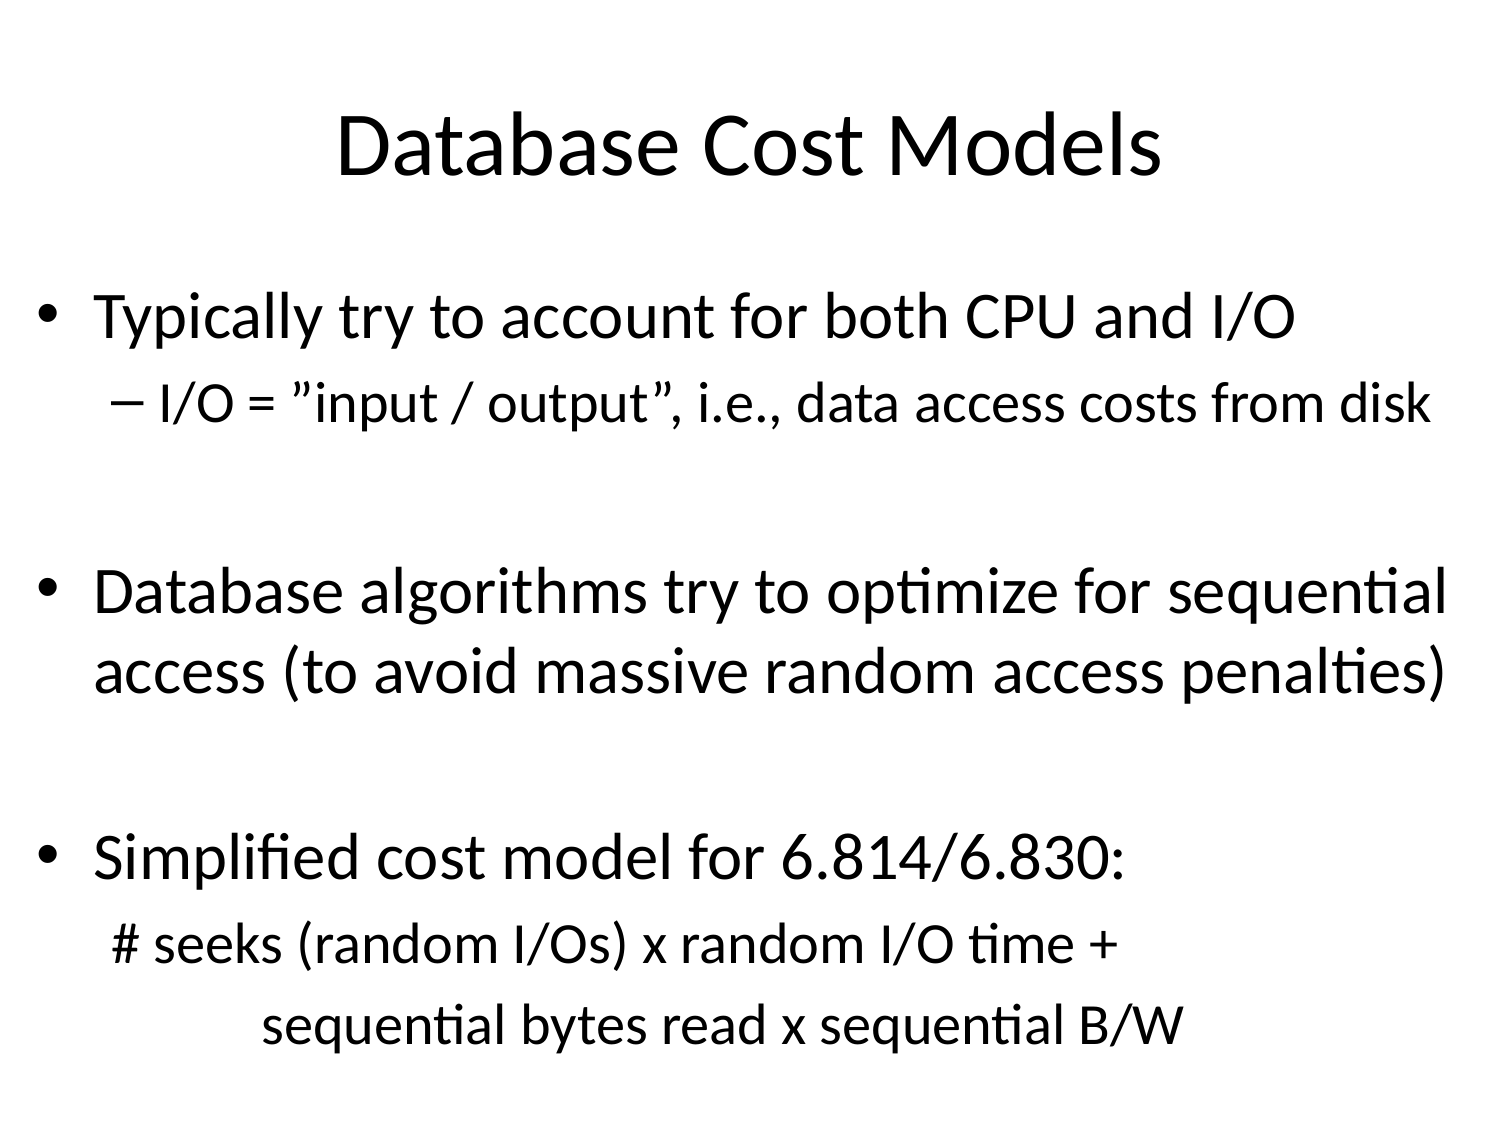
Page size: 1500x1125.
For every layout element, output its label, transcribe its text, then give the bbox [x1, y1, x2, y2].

list Typically try to account for both CPU and I/O I/O = ”input / output”, i.e., data access costs from disk Database algorithms try to optimize for sequential access (to avoid massive random access penalties) Simplified cost model for 6.814/6.830: # seeks (random I/Os) x random I/O time + sequential bytes read x sequential B/W [21, 264, 1479, 1007]
title Database Cost Models [75, 45, 1425, 233]
